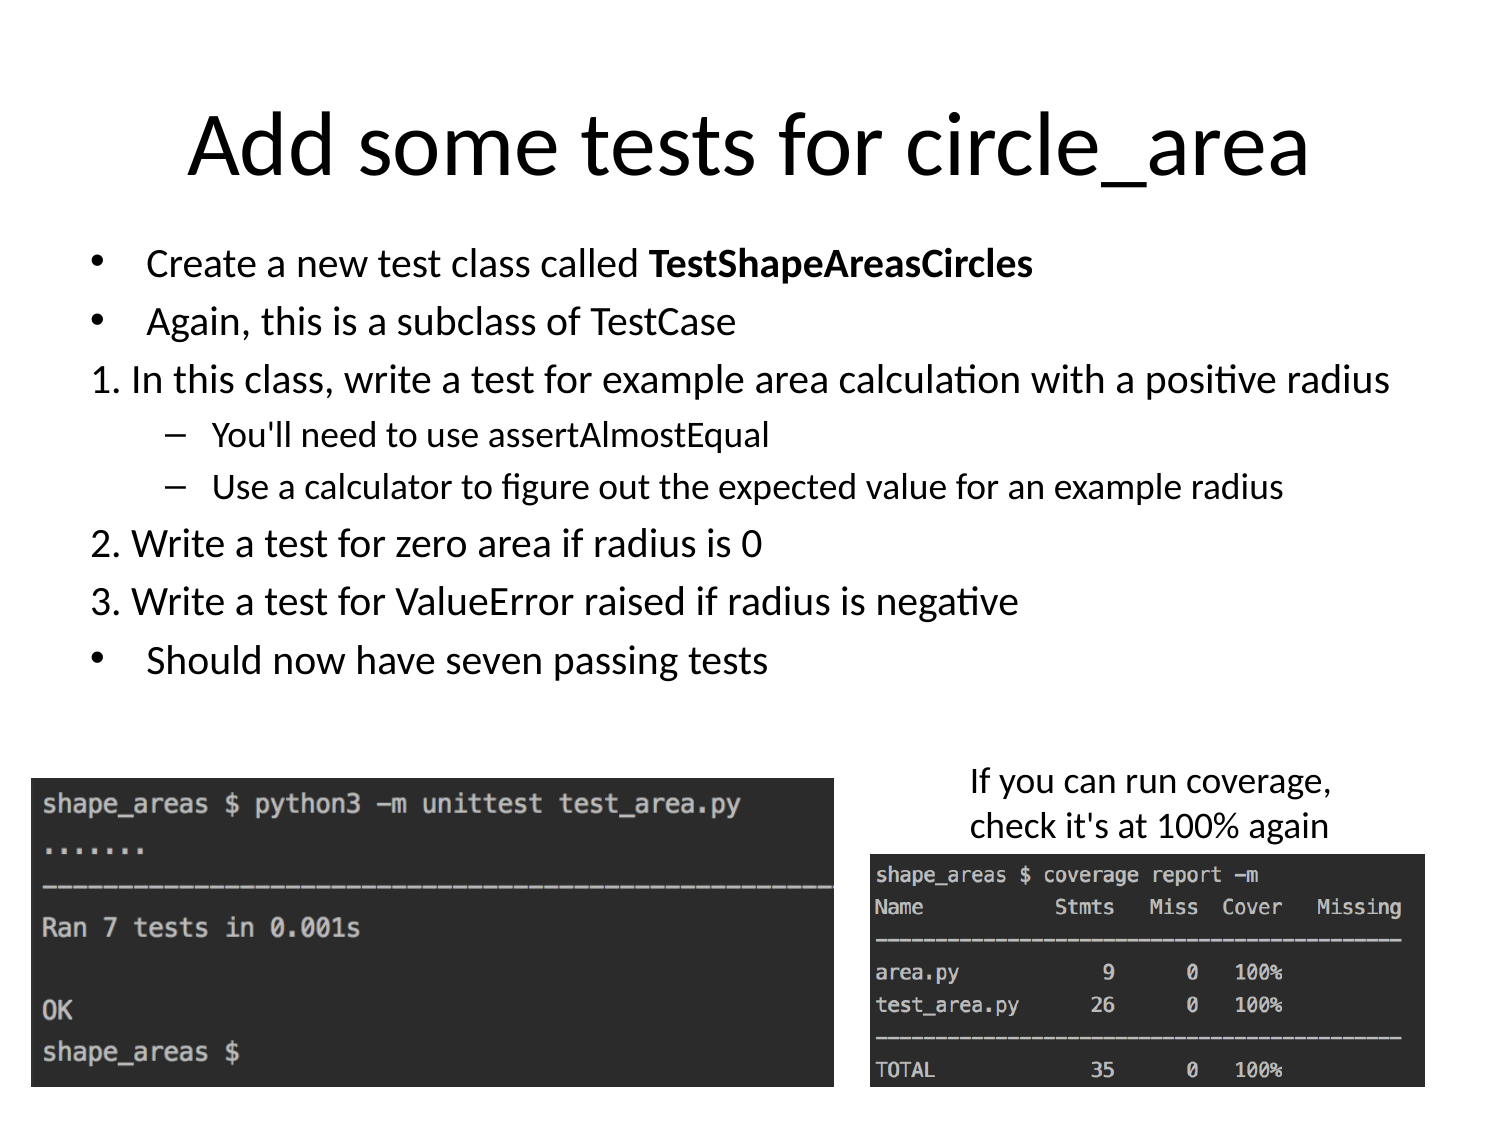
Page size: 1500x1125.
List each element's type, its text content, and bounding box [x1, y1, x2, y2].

text_box If you can run coverage, check it's at 100% again [955, 748, 1406, 852]
list Create a new test class called TestShapeAreasCircles Again, this is a subclass of TestCase 1. In this class, write a test for example area calculation with a positive radius You'll need to use assertAlmostEqual Use a calculator to figure out the expected value for an example radius 2. Write a test for zero area if radius is 0 3. Write a test for ValueError raised if radius is negative Should now have seven passing tests [75, 227, 1425, 971]
title Add some tests for circle_area [75, 45, 1425, 227]
picture [31, 778, 834, 1087]
picture [870, 853, 1426, 1087]
